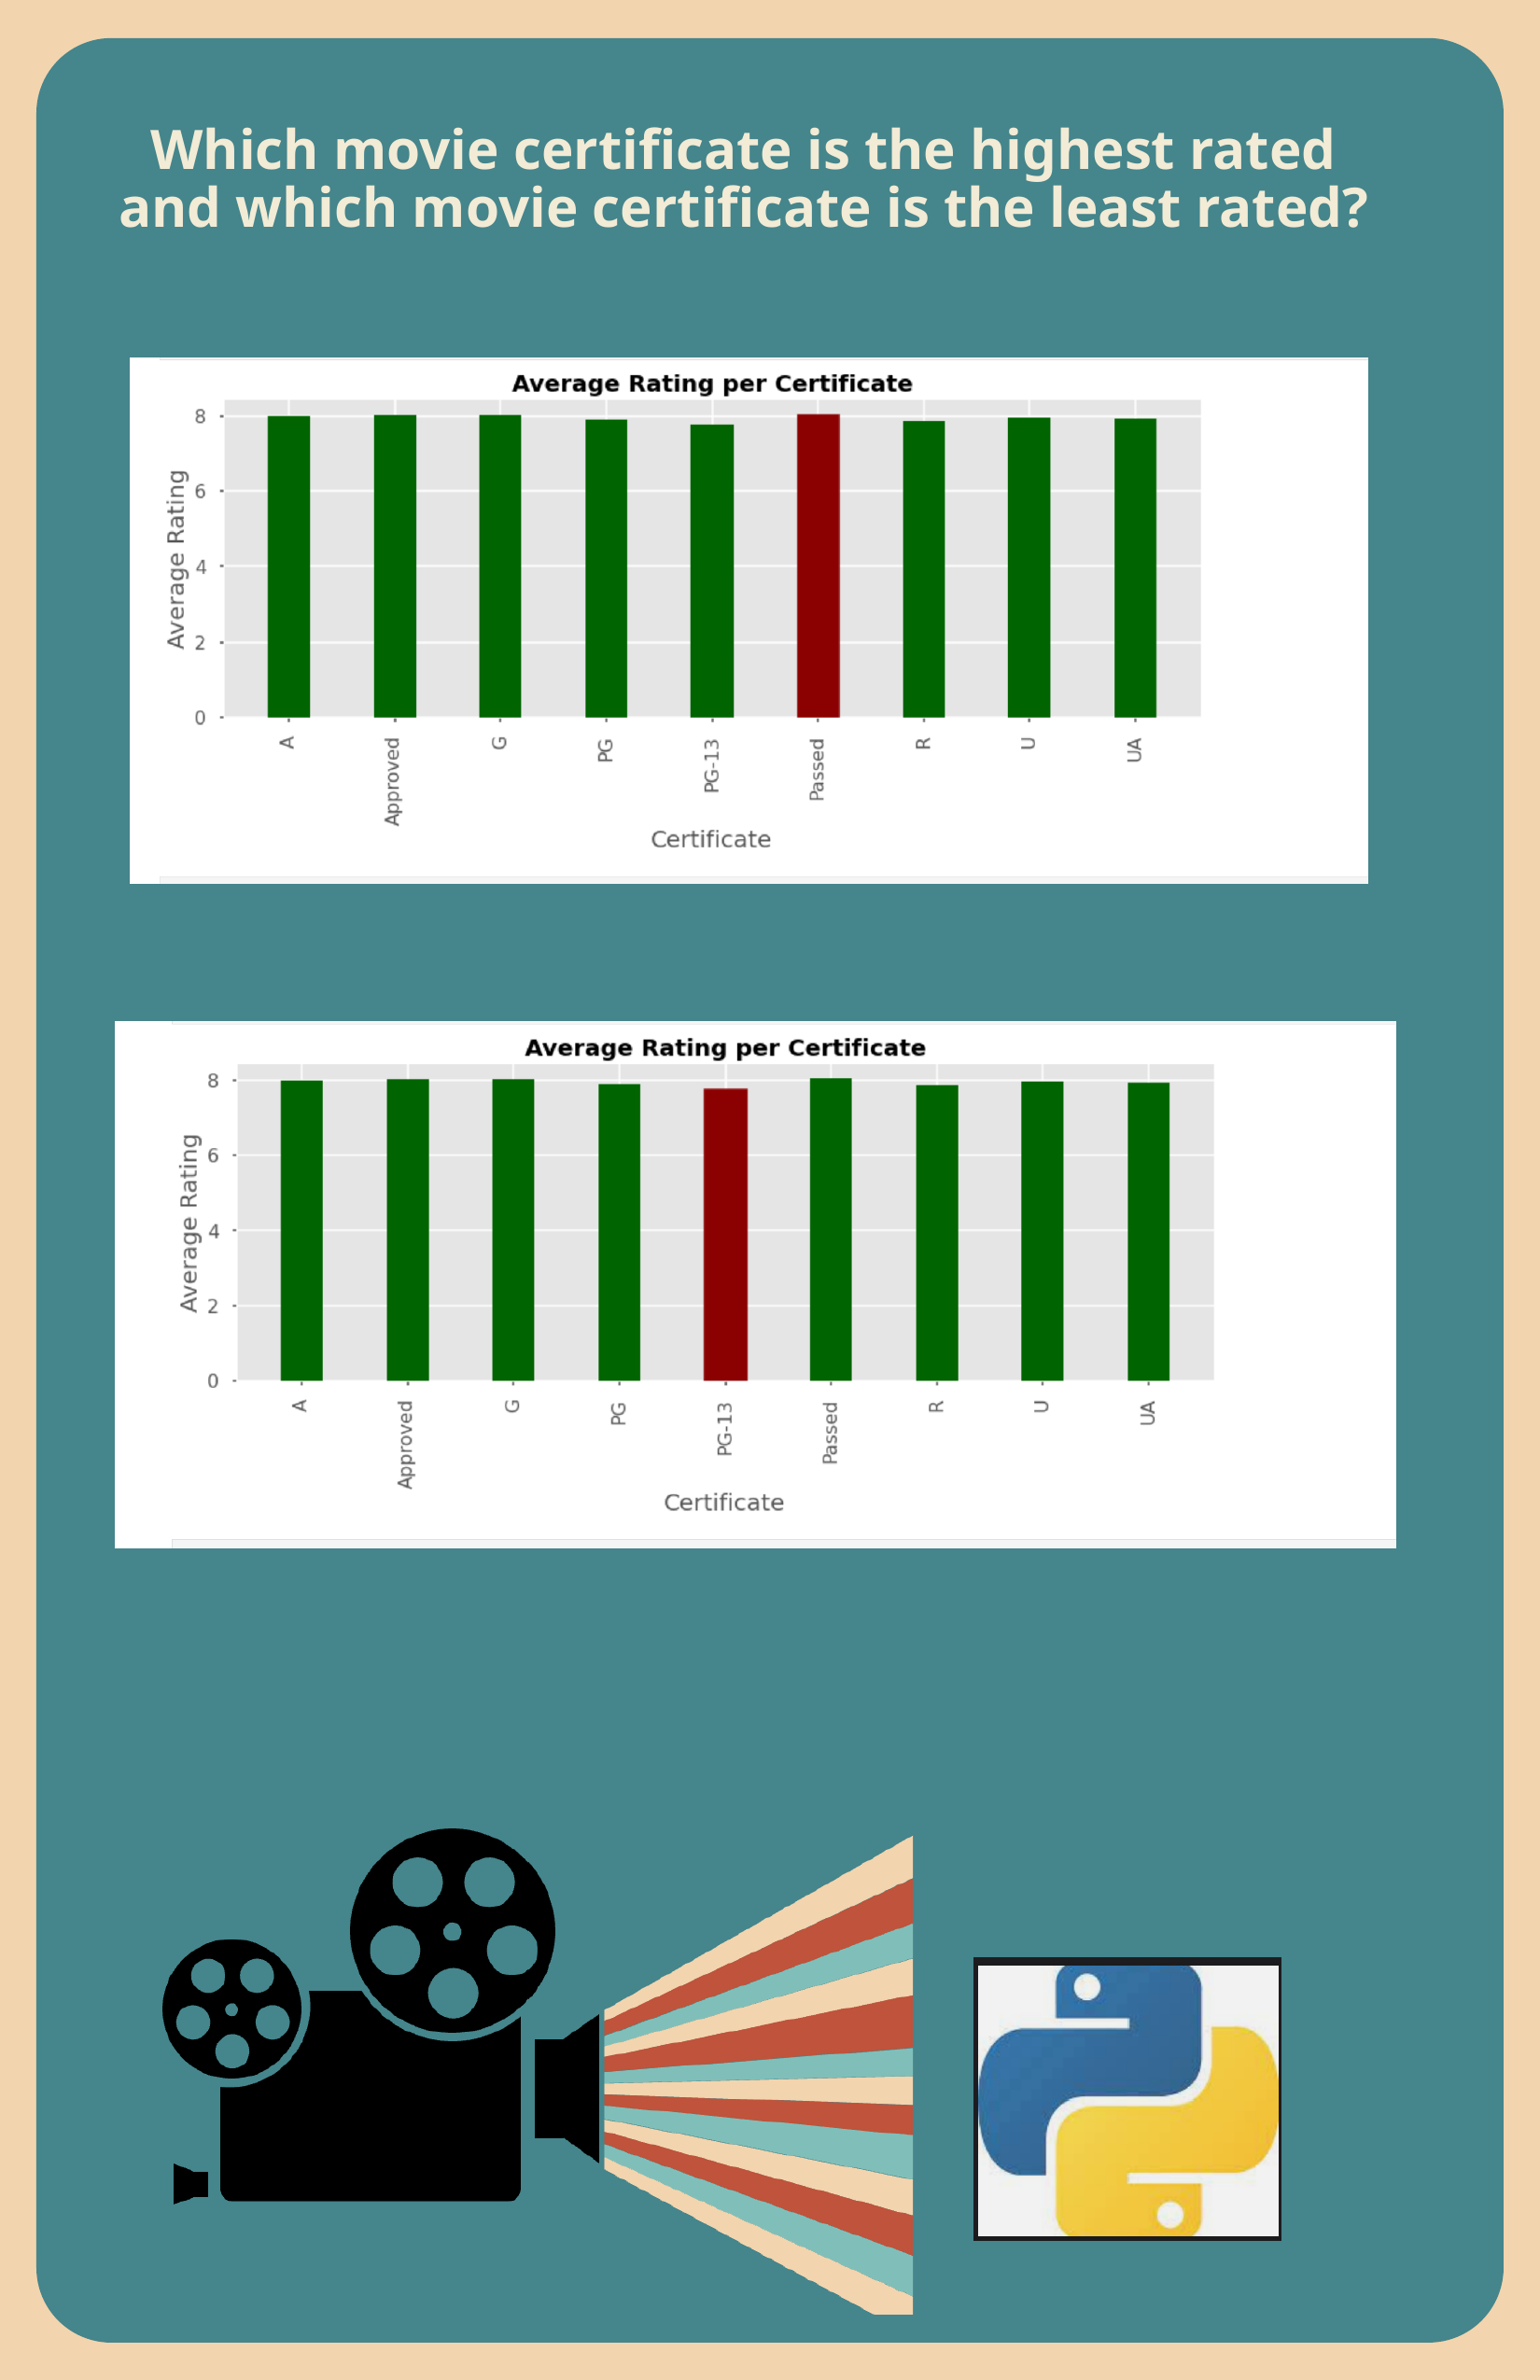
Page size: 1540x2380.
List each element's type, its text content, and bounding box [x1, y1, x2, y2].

title Which movie certificate is the highest rated and which movie certificate is the least rated? [89, 81, 1398, 247]
picture [130, 357, 1368, 884]
picture [95, 1021, 1504, 2315]
